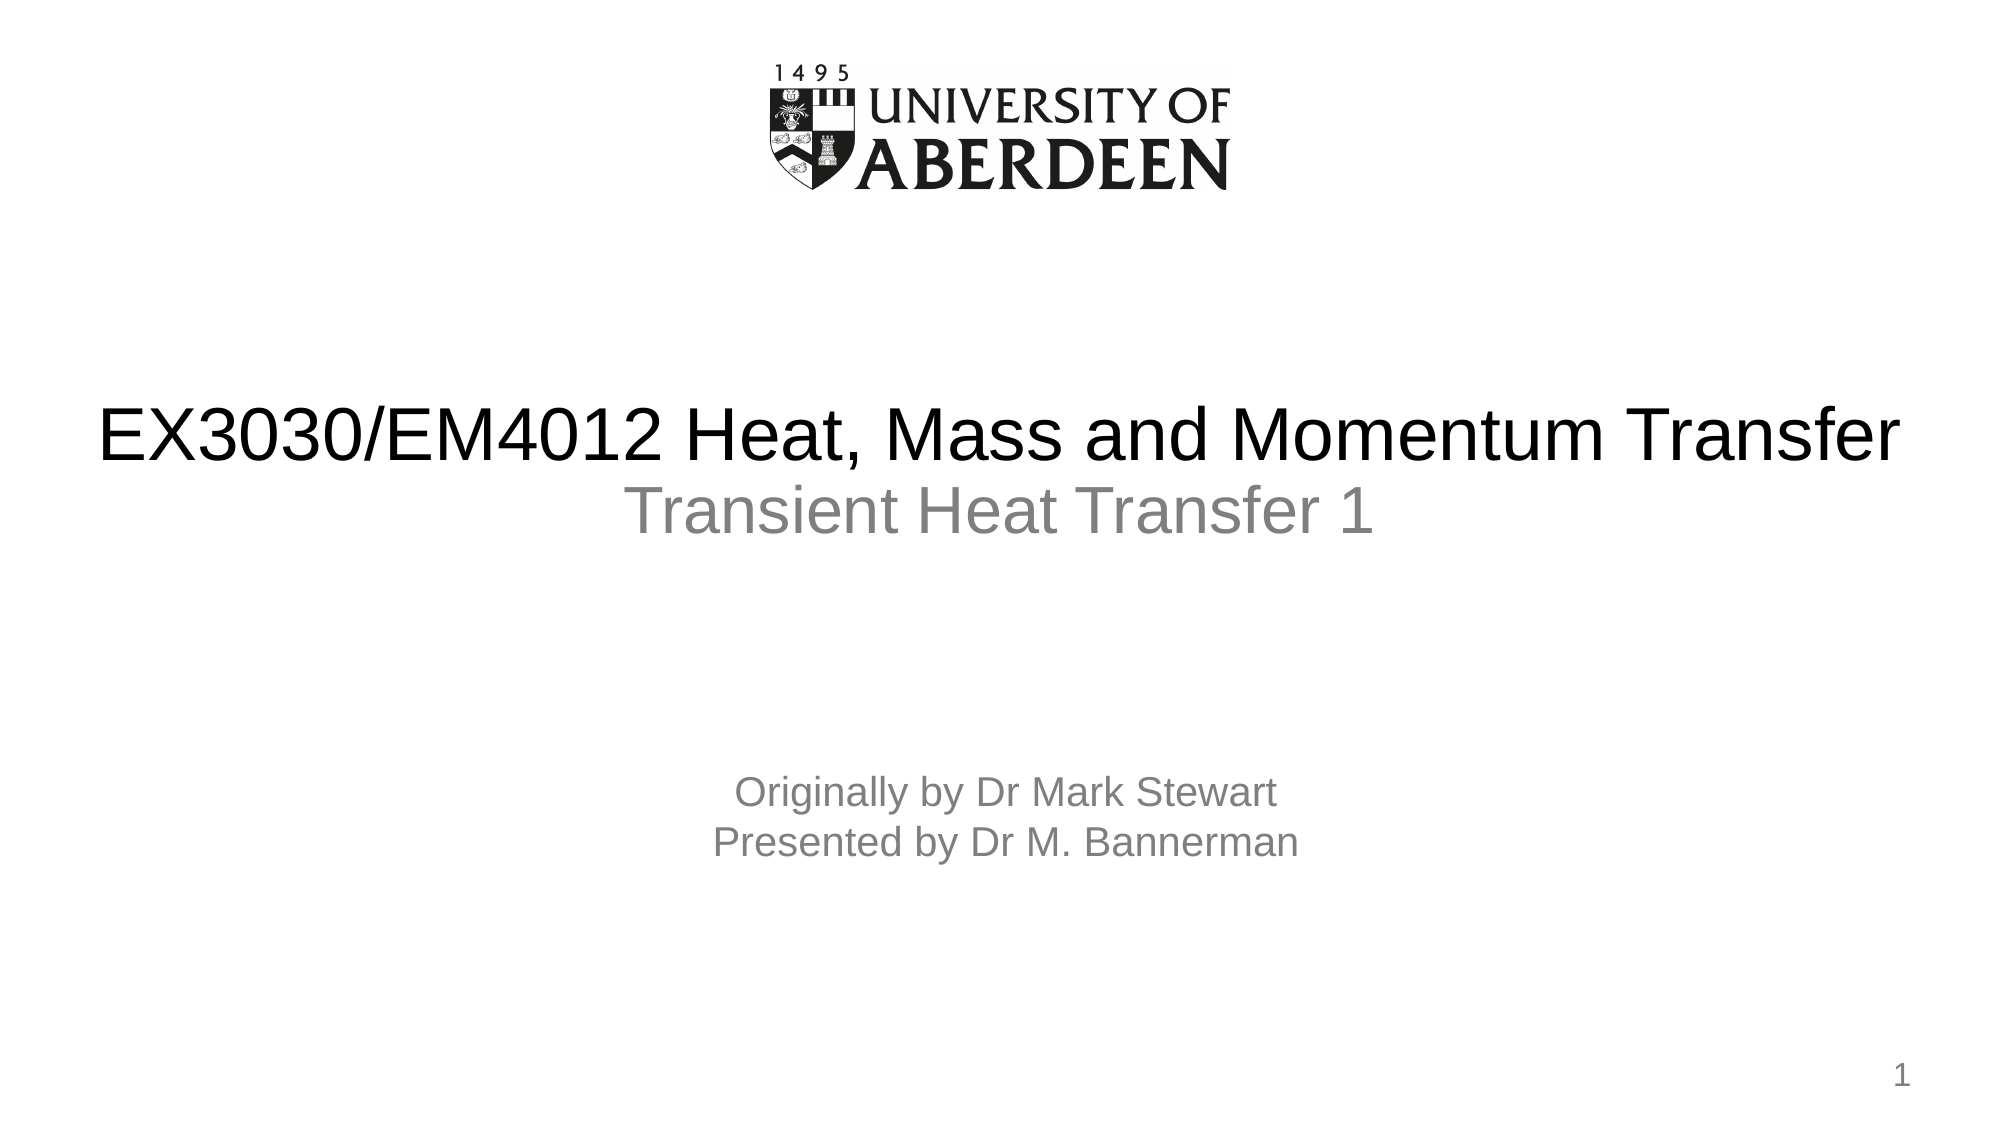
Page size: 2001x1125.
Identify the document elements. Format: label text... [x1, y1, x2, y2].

text_box Originally by Dr Mark Stewart Presented by Dr M. Bannerman [506, 757, 1506, 873]
picture [769, 63, 1231, 191]
slide_number 1 [1476, 1042, 1927, 1103]
title EX3030/EM4012 Heat, Mass and Momentum Transfer Transient Heat Transfer 1 [0, 387, 2000, 558]
